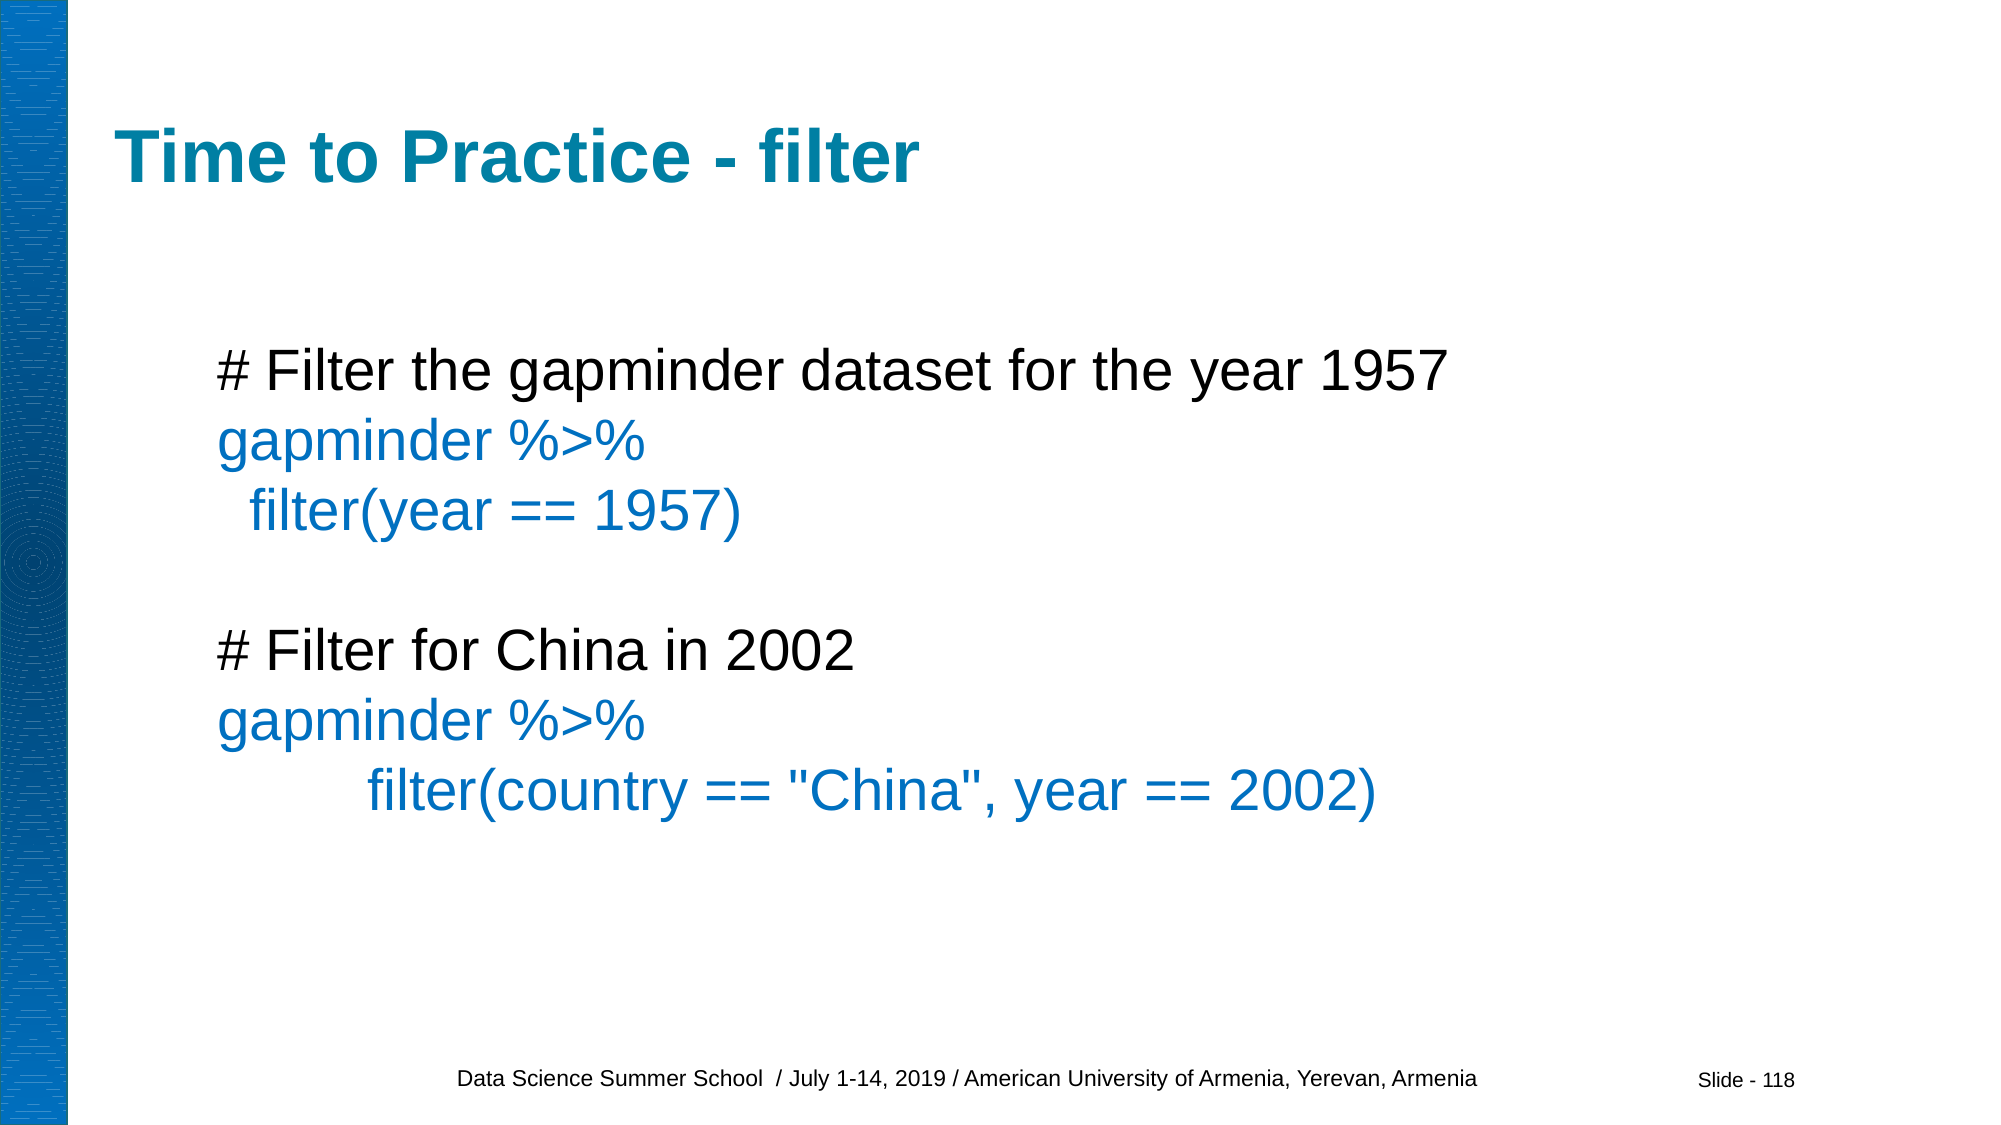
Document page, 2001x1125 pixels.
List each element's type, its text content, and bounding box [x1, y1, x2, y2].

text_box # Filter the gapminder dataset for the year 1957 gapminder %>% filter(year == 1957) # Filter for China in 2002 gapminder %>% filter(country == "China", year == 2002) [202, 324, 1900, 830]
title Time to Practice - filter [99, 37, 1900, 213]
